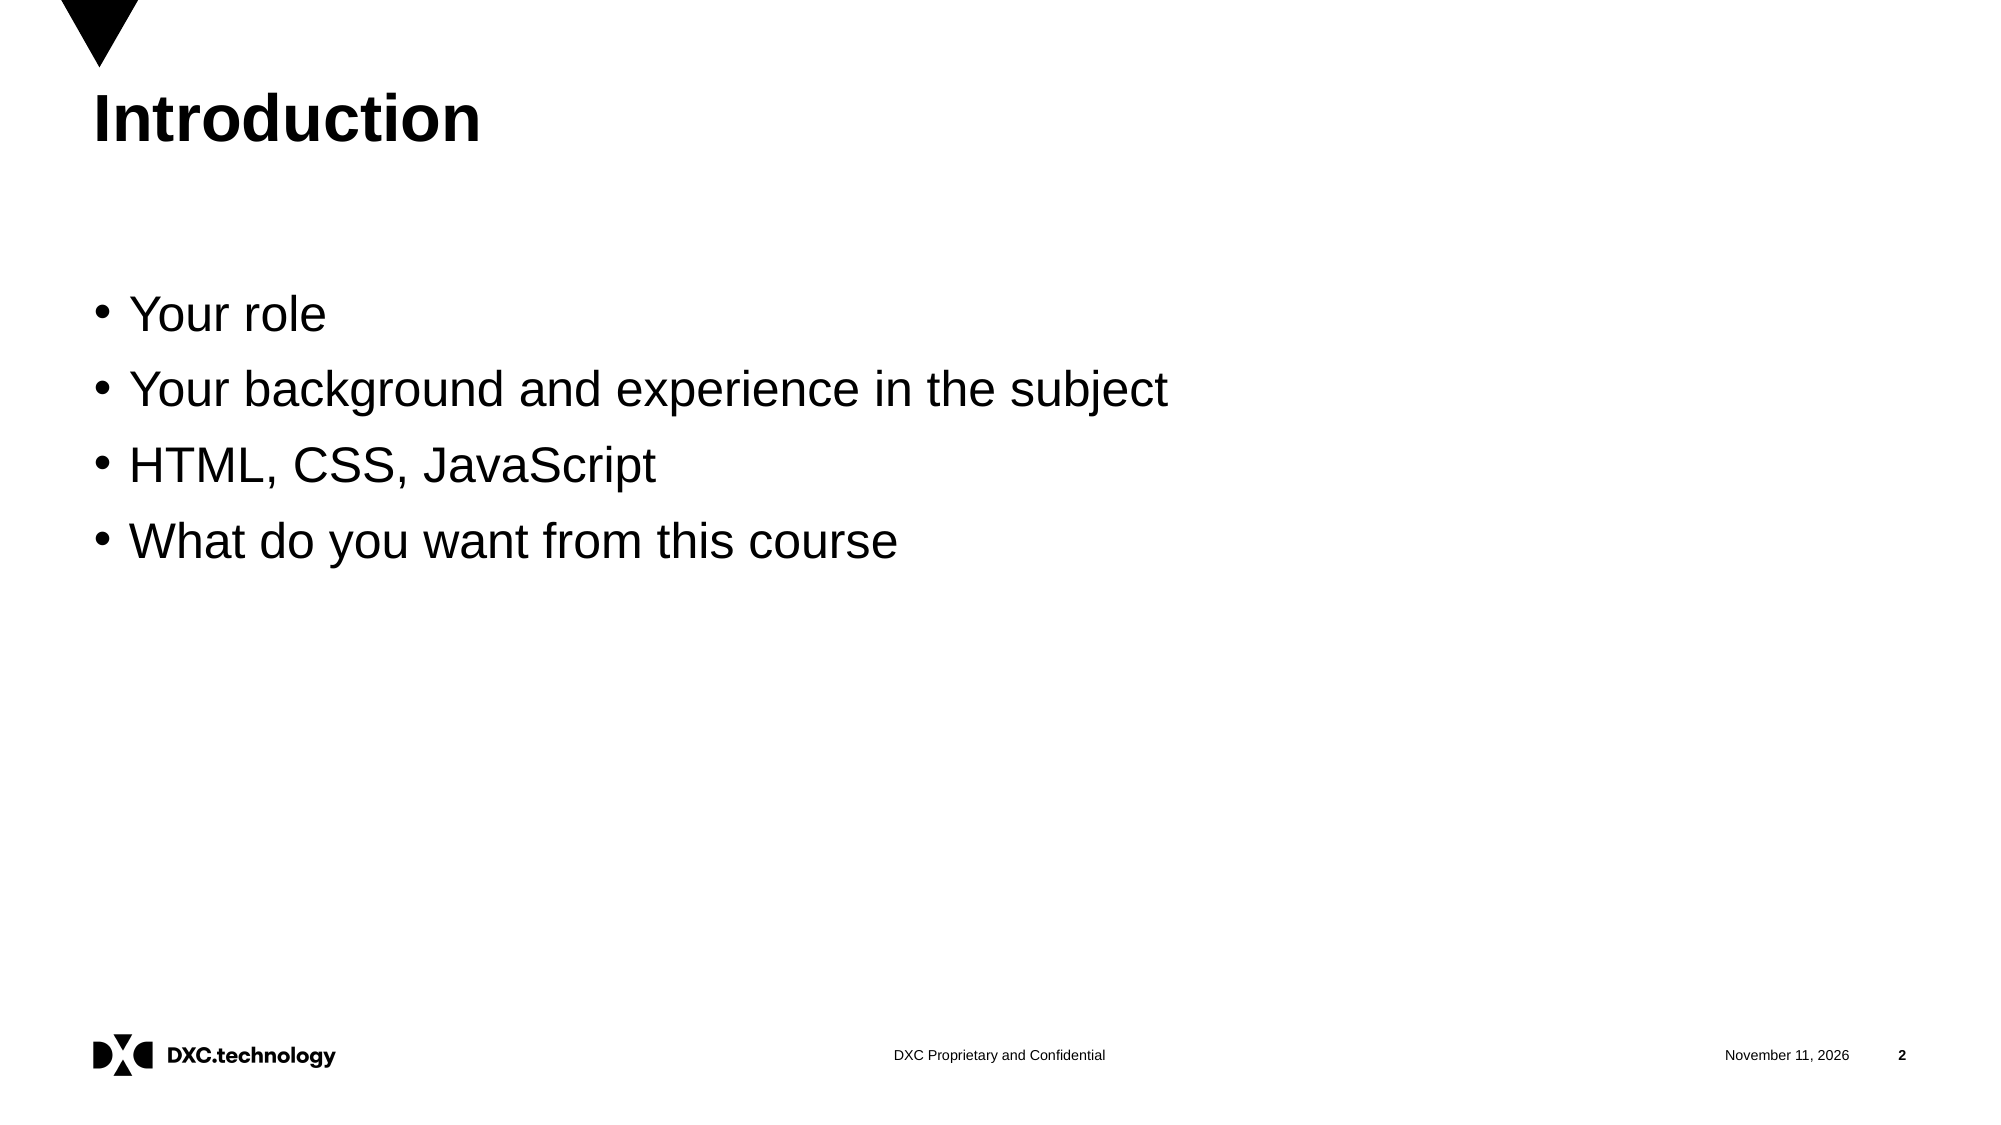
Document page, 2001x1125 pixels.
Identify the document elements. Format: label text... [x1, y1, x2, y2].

list Your role Your background and experience in the subject HTML, CSS, JavaScript What do you want from this course [93, 281, 1625, 982]
title Introduction [93, 87, 1907, 282]
